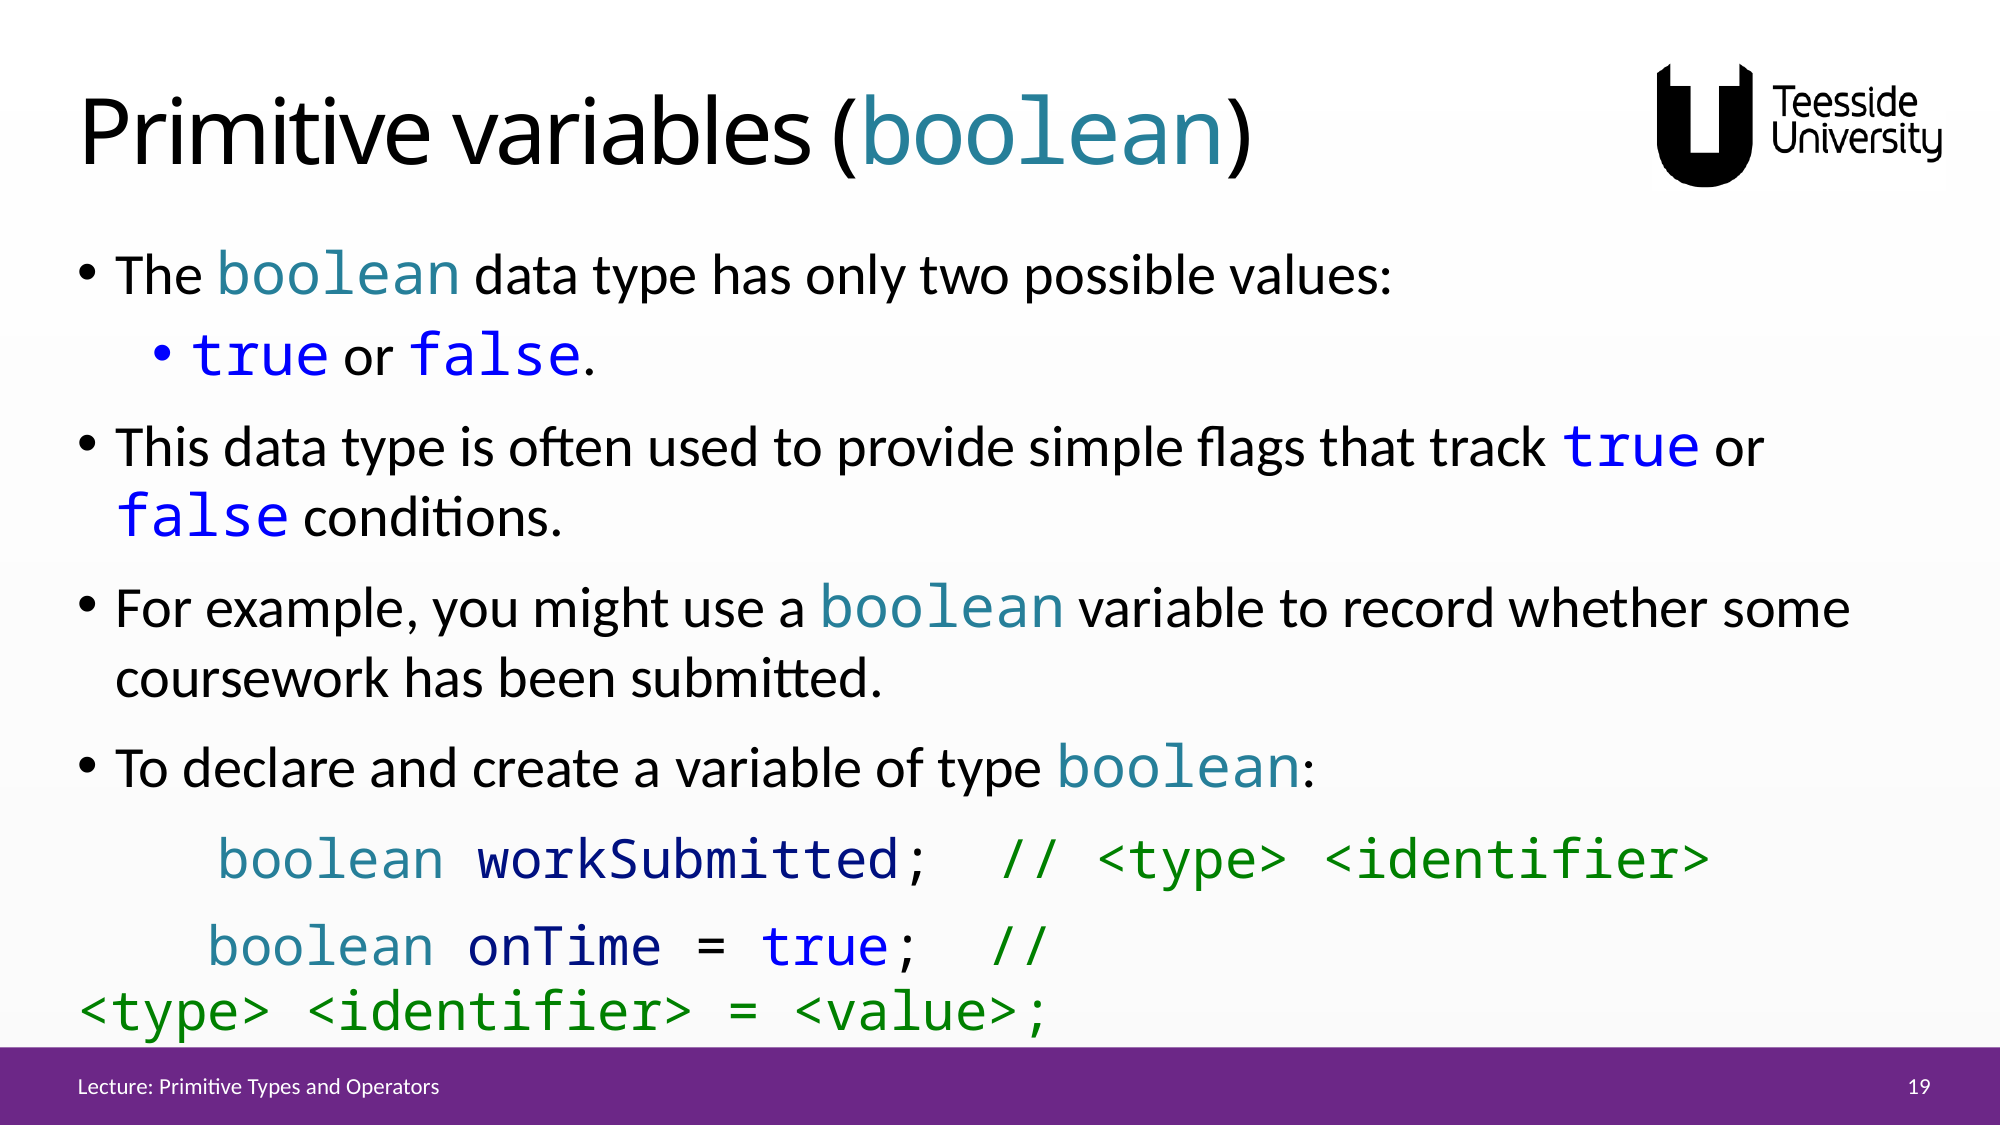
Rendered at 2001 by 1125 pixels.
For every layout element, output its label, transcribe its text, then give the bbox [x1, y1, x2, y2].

footer Lecture: Primitive Types and Operators [62, 1068, 1811, 1103]
slide_number 19 [1833, 1068, 1946, 1103]
list The boolean data type has only two possible values: true or false. This data type is often used to provide simple flags that track true or false conditions. For example, you might use a boolean variable to record whether some coursework has been submitted. To declare and create a variable of type boolean: boolean workSubmitted; // <type> <identifier> boolean onTime = true; // <type> <identifier> = <value>; [62, 229, 1946, 1014]
picture [1652, 59, 1946, 191]
title Primitive variables (boolean) [62, 59, 1623, 191]
